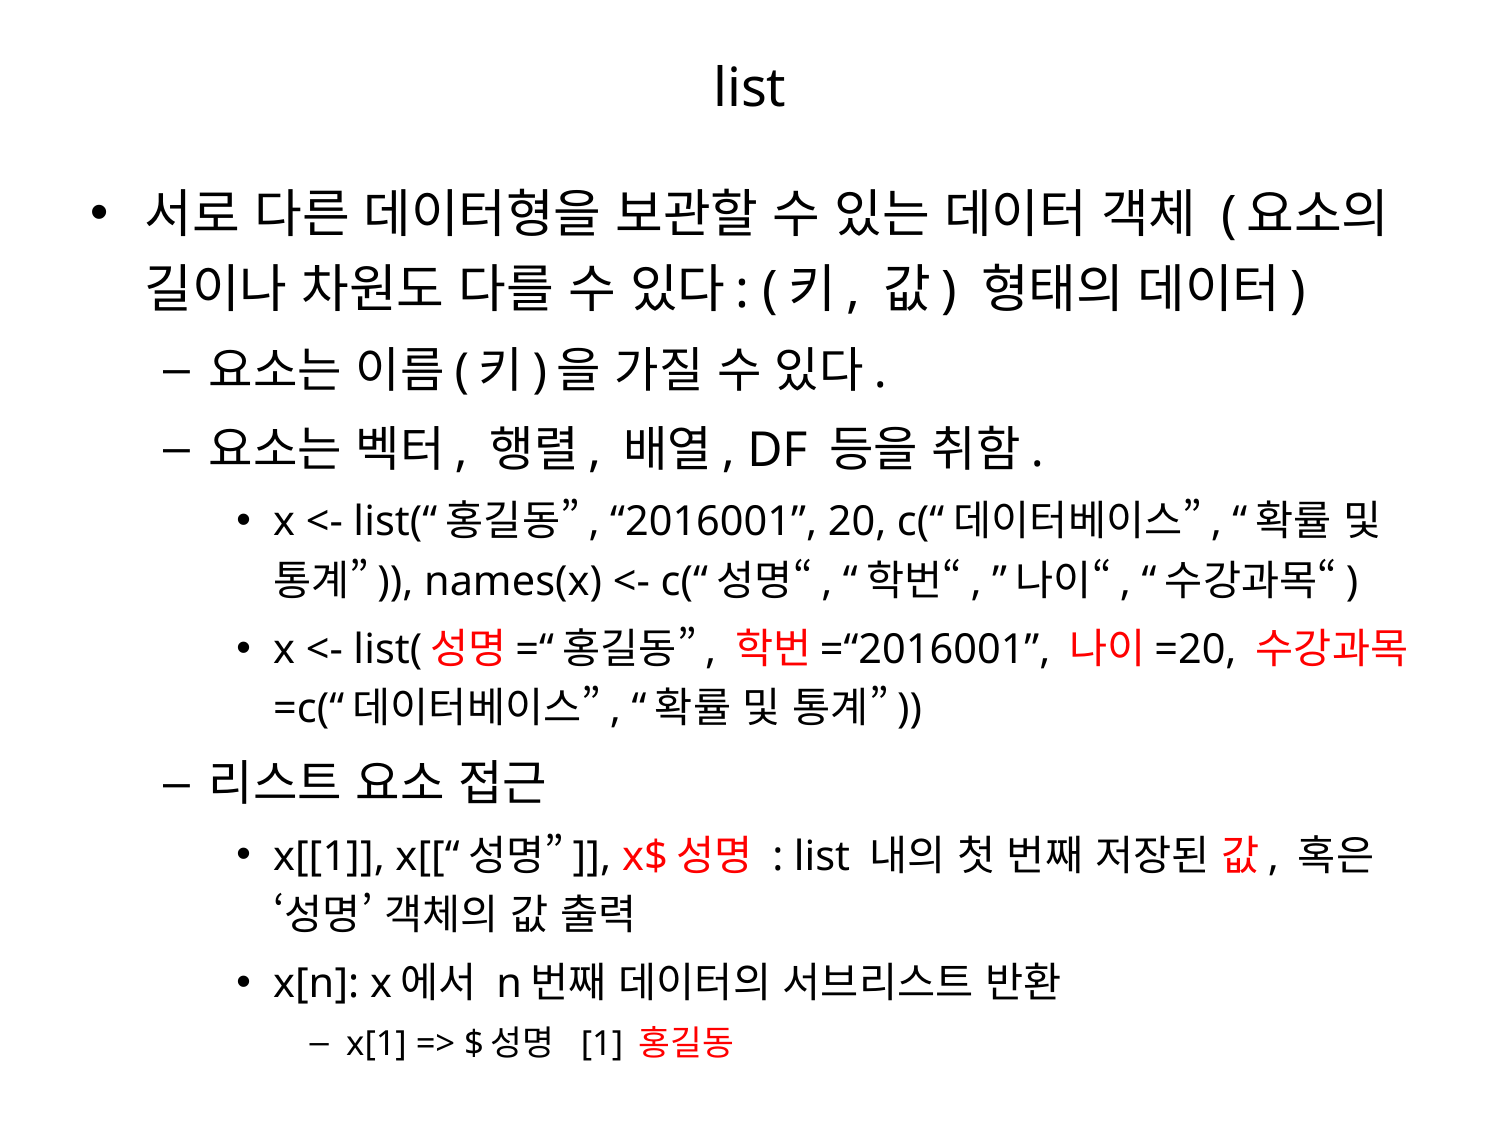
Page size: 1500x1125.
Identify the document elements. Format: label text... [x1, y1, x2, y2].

list 서로 다른 데이터형을 보관할 수 있는 데이터 객체 (요소의 길이나 차원도 다를 수 있다: (키, 값) 형태의 데이터) 요소는 이름(키)을 가질 수 있다. 요소는 벡터, 행렬, 배열, DF 등을 취함. x <- list(“홍길동”, “2016001”, 20, c(“데이터베이스”, “확률 및 통계”)), names(x) <- c(“성명“, “학번“, ”나이“, “수강과목“) x <- list(성명=“홍길동”, 학번=“2016001”, 나이=20, 수강과목=c(“데이터베이스”, “확률 및 통계”)) 리스트 요소 접근 x[[1]], x[[“성명”]], x$성명 : list 내의 첫 번째 저장된 값, 혹은 ‘성명’ 객체의 값 출력 x[n]: x에서 n번째 데이터의 서브리스트 반환 x[1] => $성명 [1] 홍길동 [75, 160, 1425, 1094]
title list [75, 45, 1425, 126]
